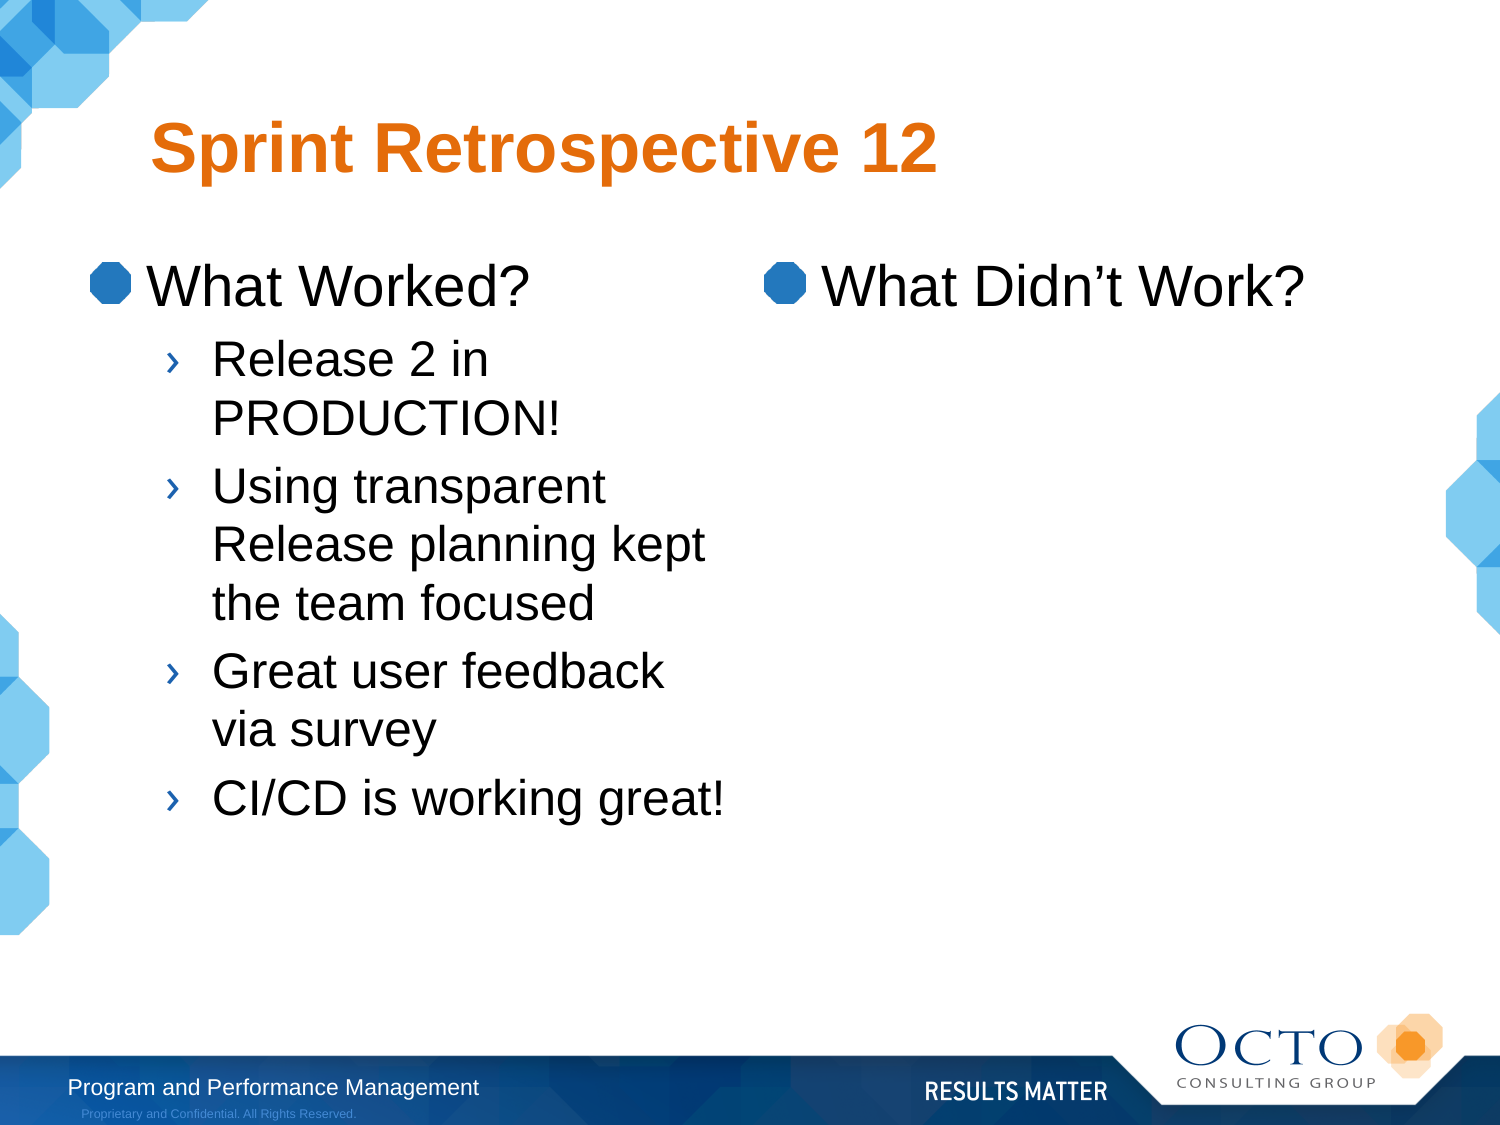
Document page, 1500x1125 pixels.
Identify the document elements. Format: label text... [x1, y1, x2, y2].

text_box What Didn’t Work? [749, 244, 1386, 983]
title Sprint Retrospective 12 [75, 74, 1425, 226]
list What Worked? Release 2 in PRODUCTION! Using transparent Release planning kept the team focused Great user feedback via survey CI/CD is working great! [75, 244, 749, 983]
picture [0, 0, 1500, 1125]
